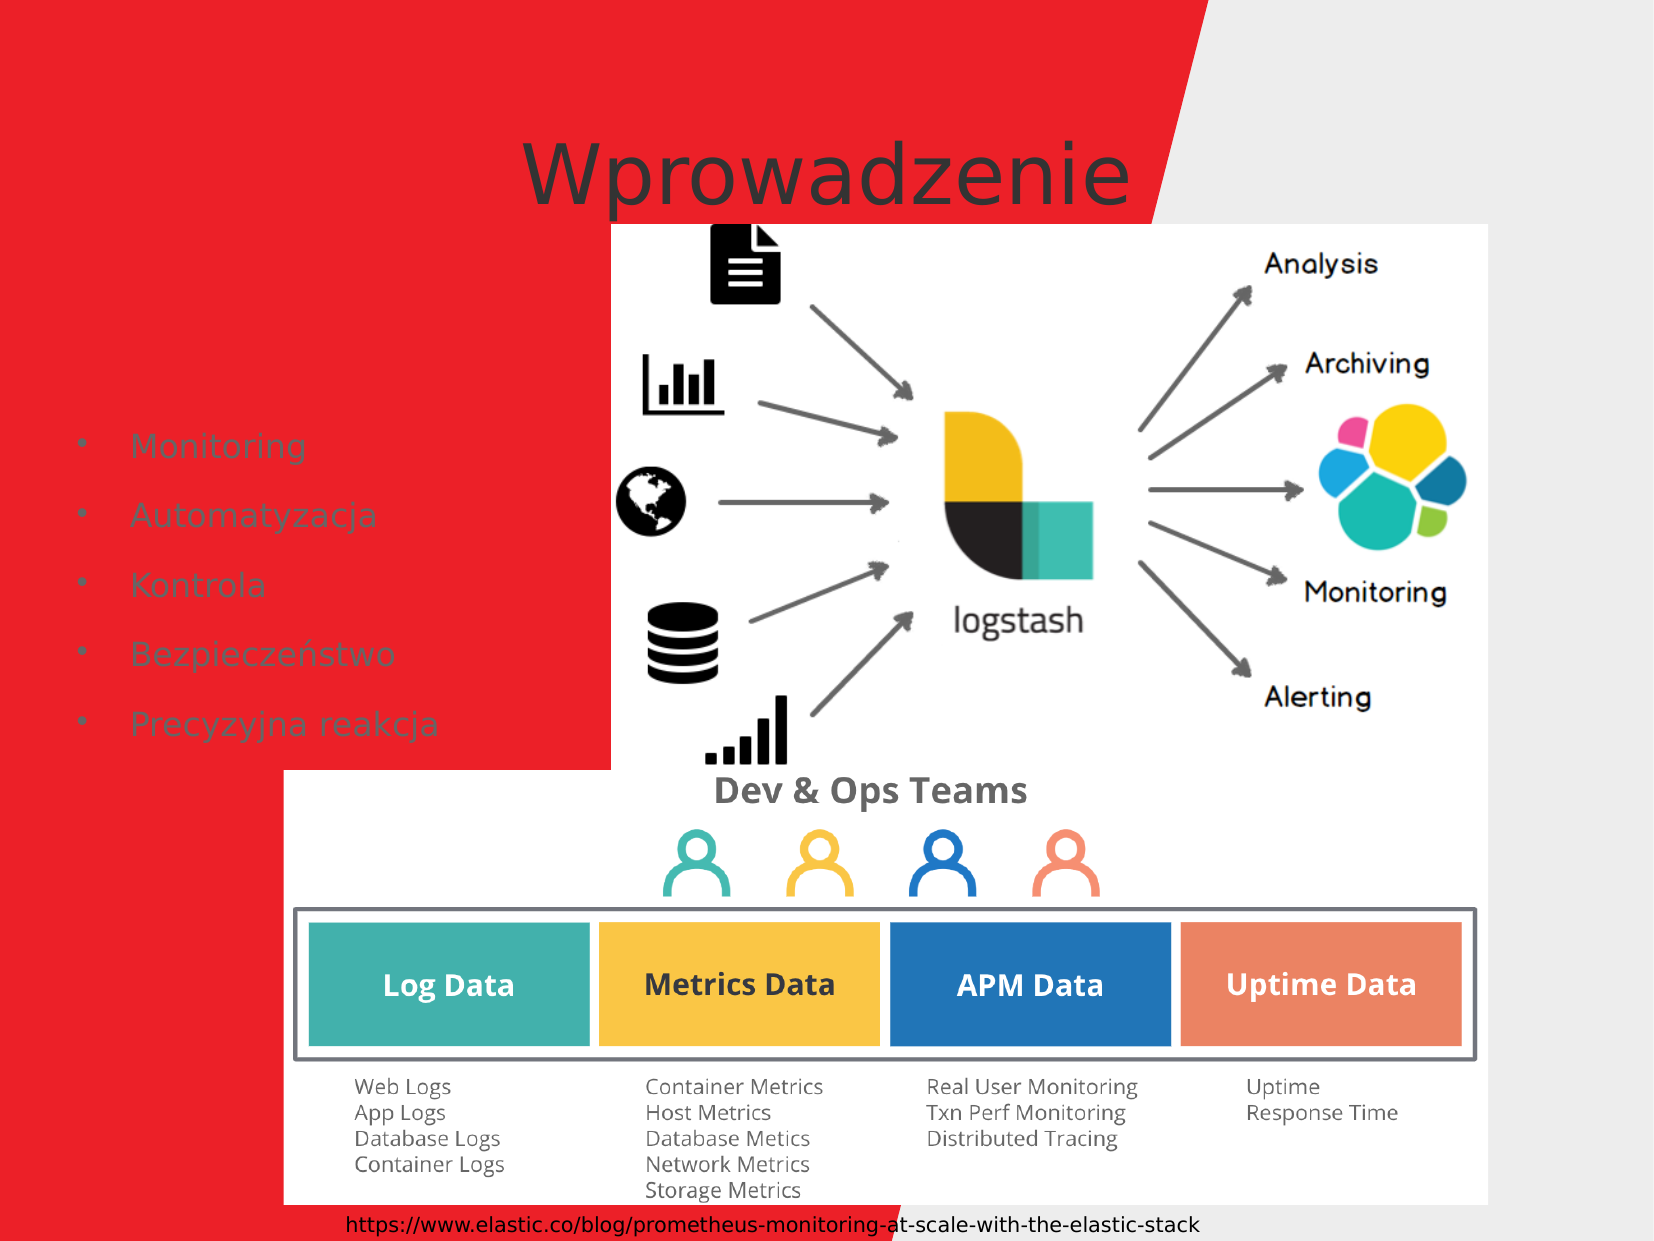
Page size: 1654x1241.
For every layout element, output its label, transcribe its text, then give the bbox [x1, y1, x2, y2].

text_box https://www.elastic.co/blog/prometheus-monitoring-at-scale-with-the-elastic-stack [330, 1204, 1654, 1241]
text_box Wprowadzenie [114, 73, 1539, 270]
picture [283, 224, 1489, 1205]
text_box Monitoring Automatyzacja Kontrola Bezpieczeństwo Precyzyjna reakcja [58, 425, 605, 1156]
